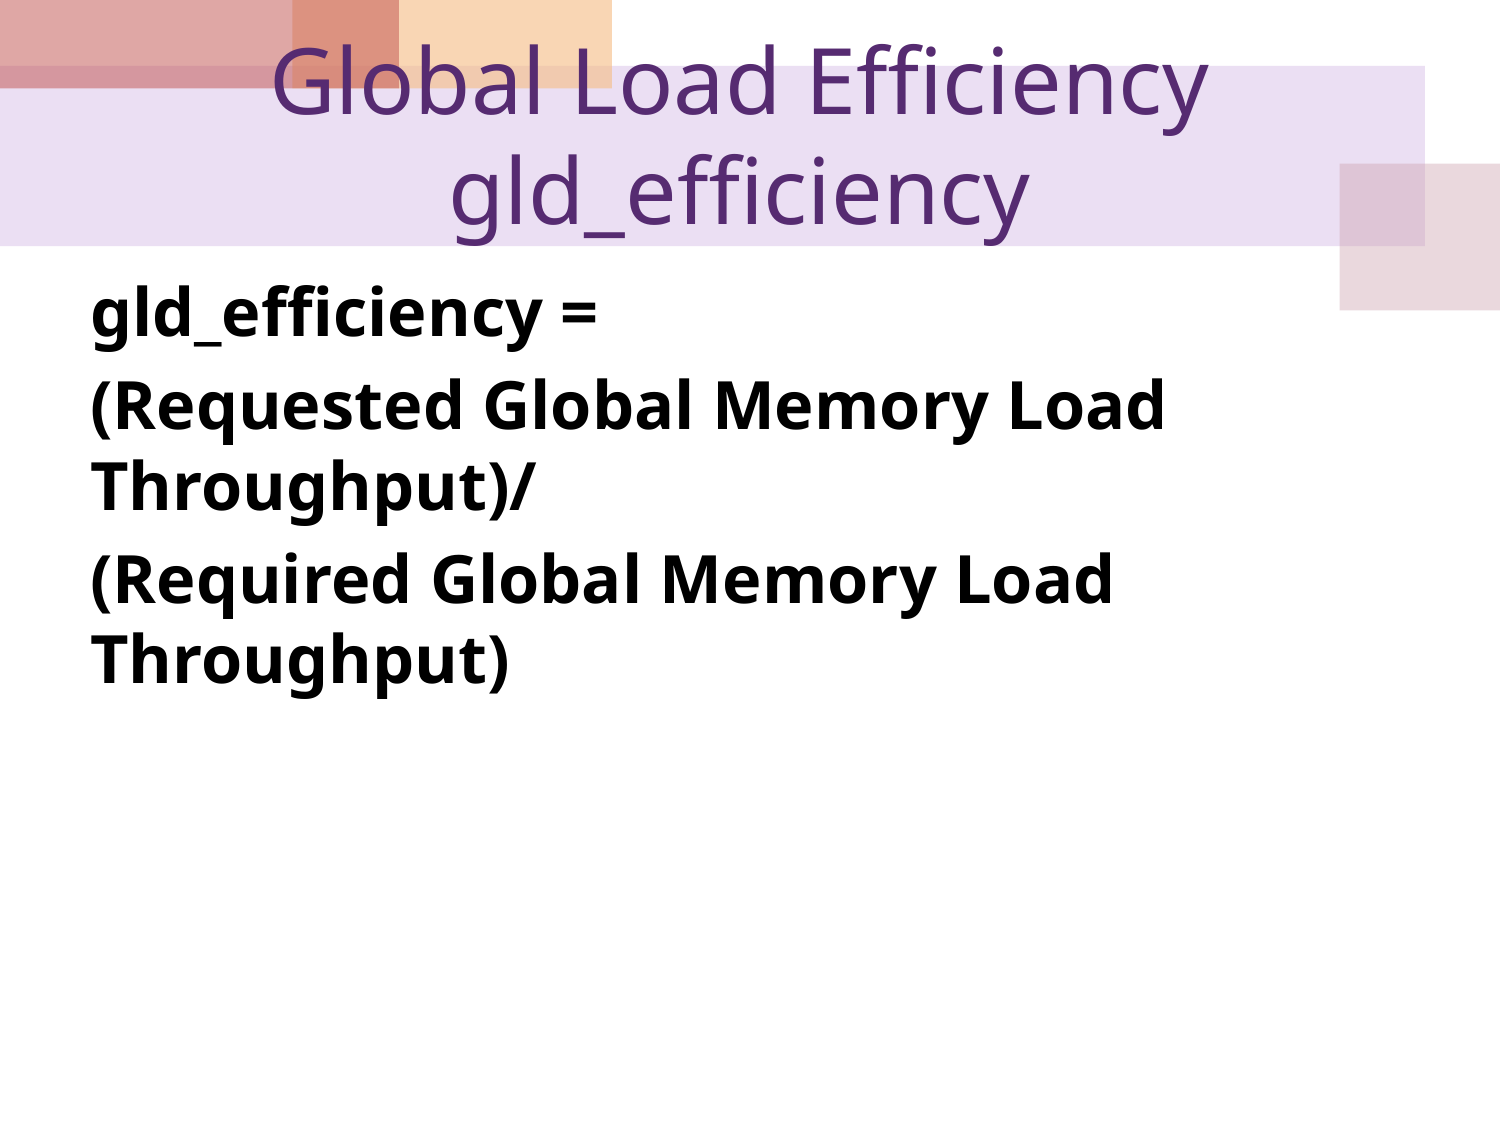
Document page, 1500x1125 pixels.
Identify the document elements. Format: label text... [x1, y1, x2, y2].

table_header [579, 49, 587, 54]
list gld_efficiency = (Requested Global Memory Load Throughput)/ (Required Global Memory Load Throughput) [75, 262, 1425, 1005]
table_header [530, 45, 537, 54]
title Global Load Efficiency gld_efficiency [64, 54, 1415, 213]
table_header [422, 45, 429, 54]
